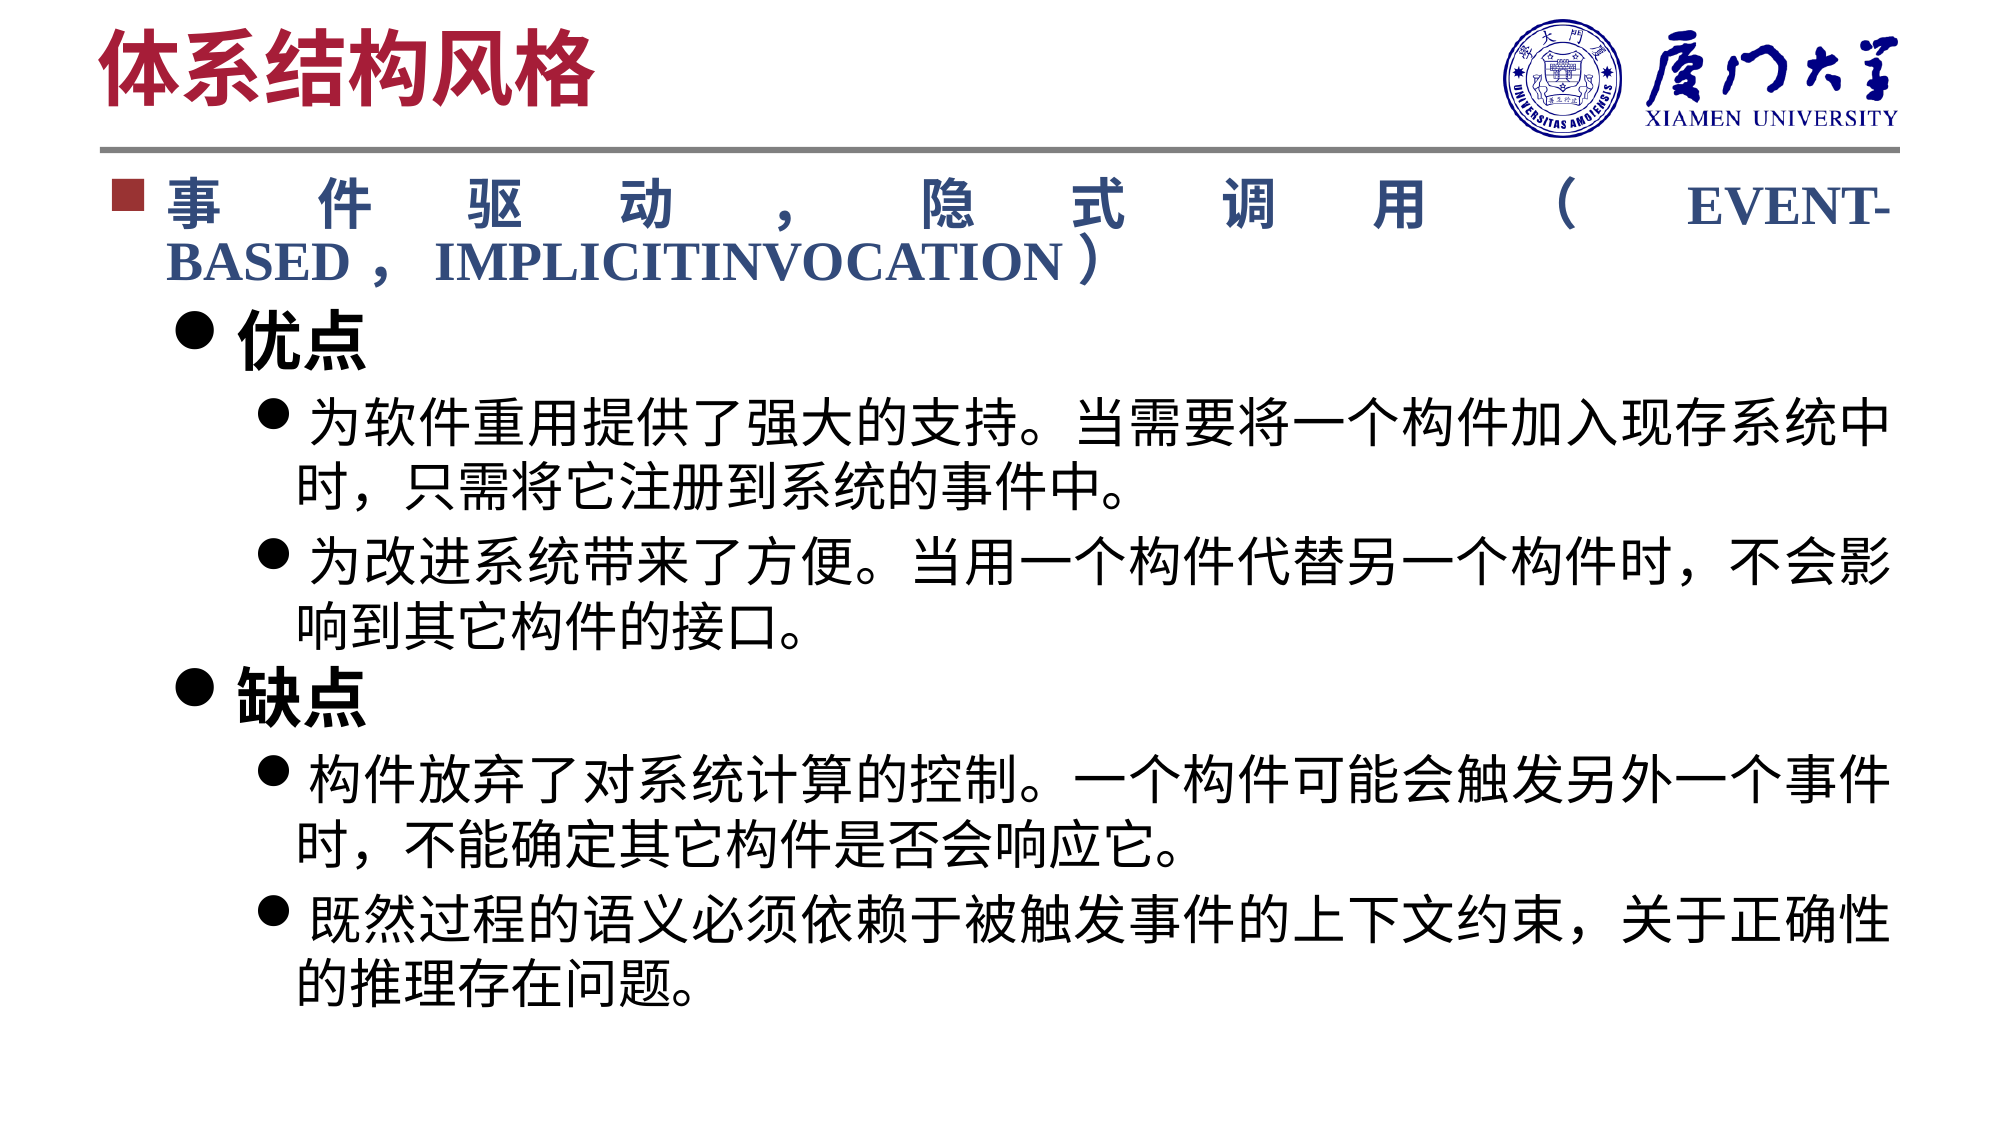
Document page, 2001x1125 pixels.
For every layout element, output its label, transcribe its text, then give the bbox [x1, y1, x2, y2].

picture [1645, 30, 1898, 126]
picture [1503, 19, 1622, 138]
list 体系结构风格 [82, 42, 1284, 152]
list 事件驱动，隐式调用（EVENT-BASED，IMPLICITINVOCATION） 优点 为软件重用提供了强大的支持。当需要将一个构件加入现存系统中时，只需将它注册到系统的事件中。 为改进系统带来了方便。当用一个构件代替另一个构件时，不会影响到其它构件的接口。 缺点 构件放弃了对系统计算的控制。一个构件可能会触发另外一个事件时，不能确定其它构件是否会响应它。 既然过程的语义必须依赖于被触发事件的上下文约束，关于正确性的推理存在问题。 [92, 172, 1908, 1024]
